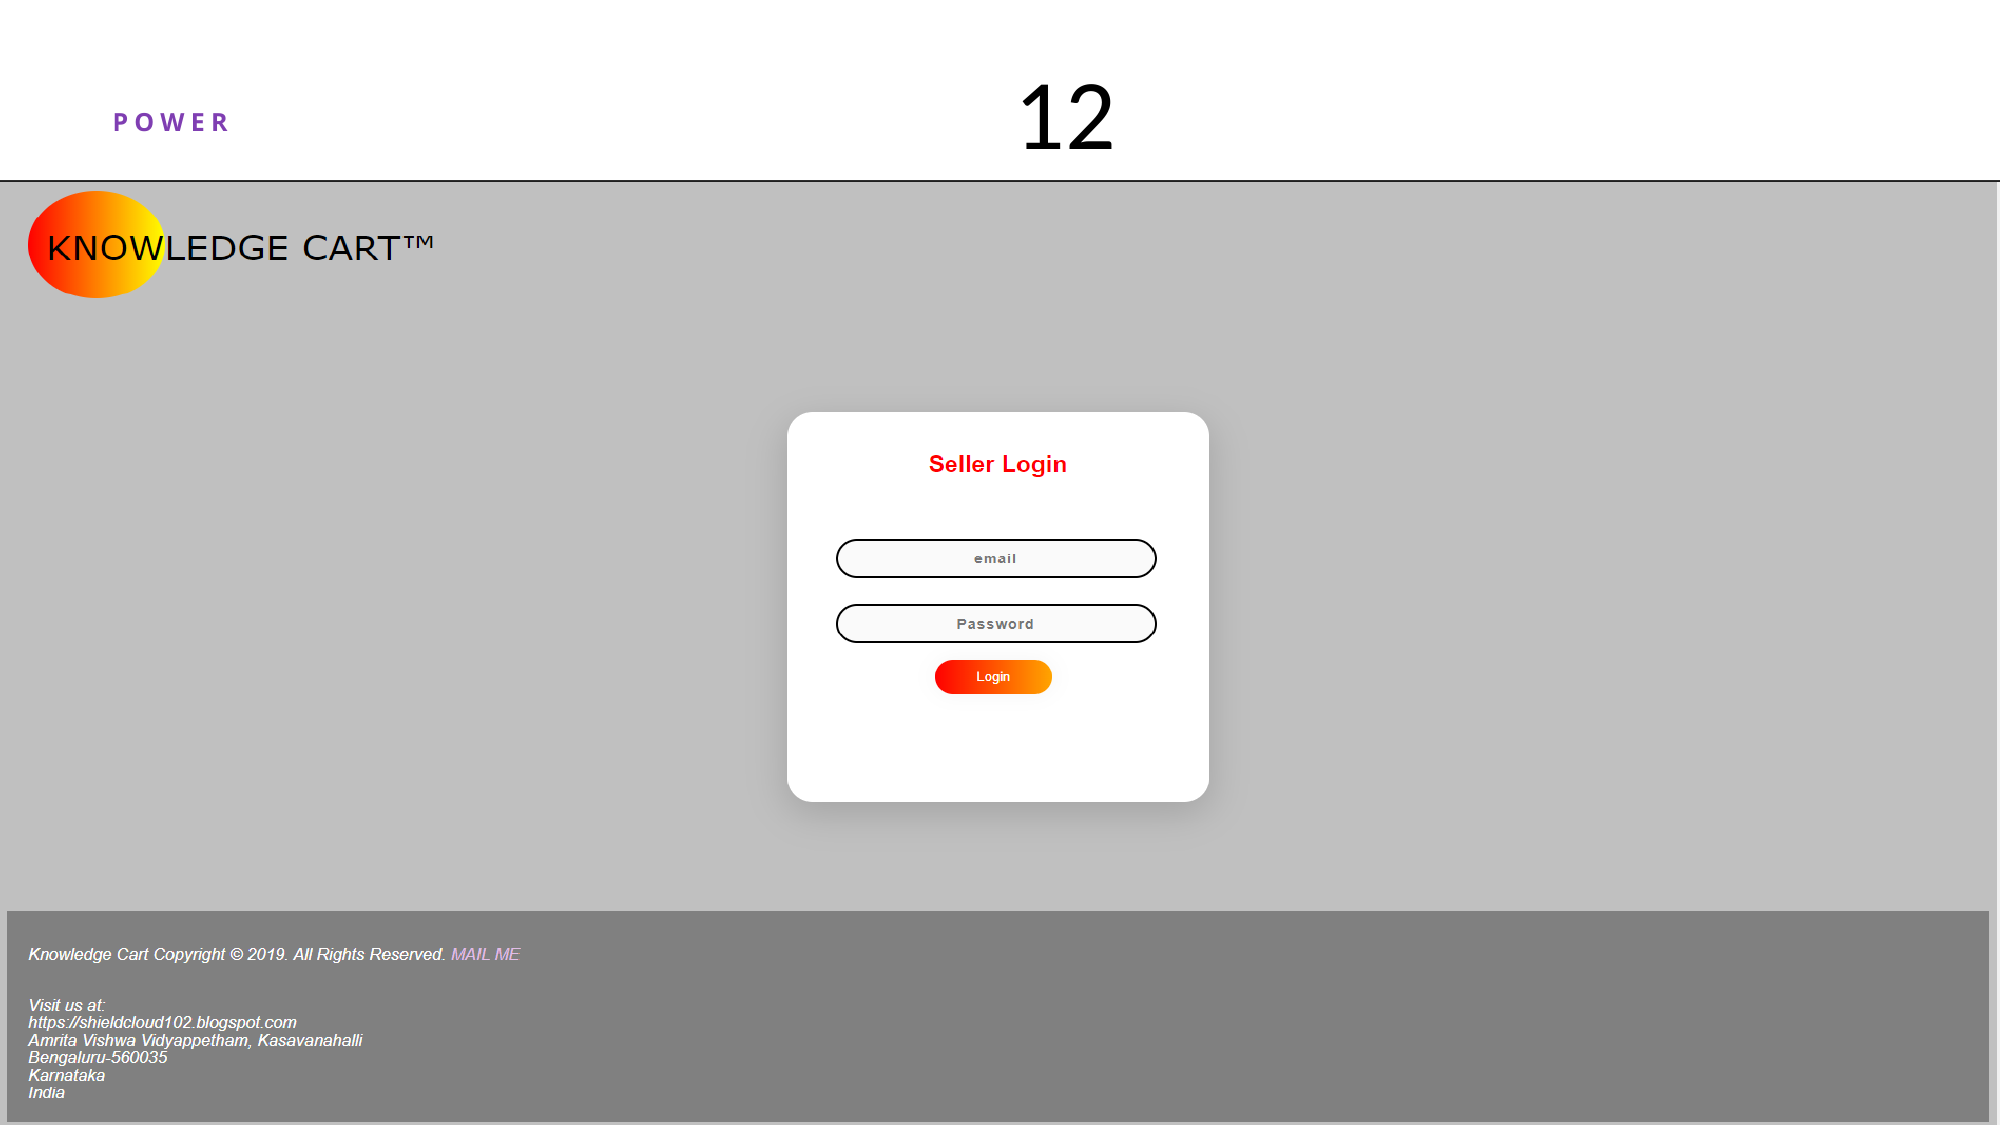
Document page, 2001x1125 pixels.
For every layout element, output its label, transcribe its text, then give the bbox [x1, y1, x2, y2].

text_box 12 [999, 41, 1134, 177]
picture [0, 180, 2000, 1125]
